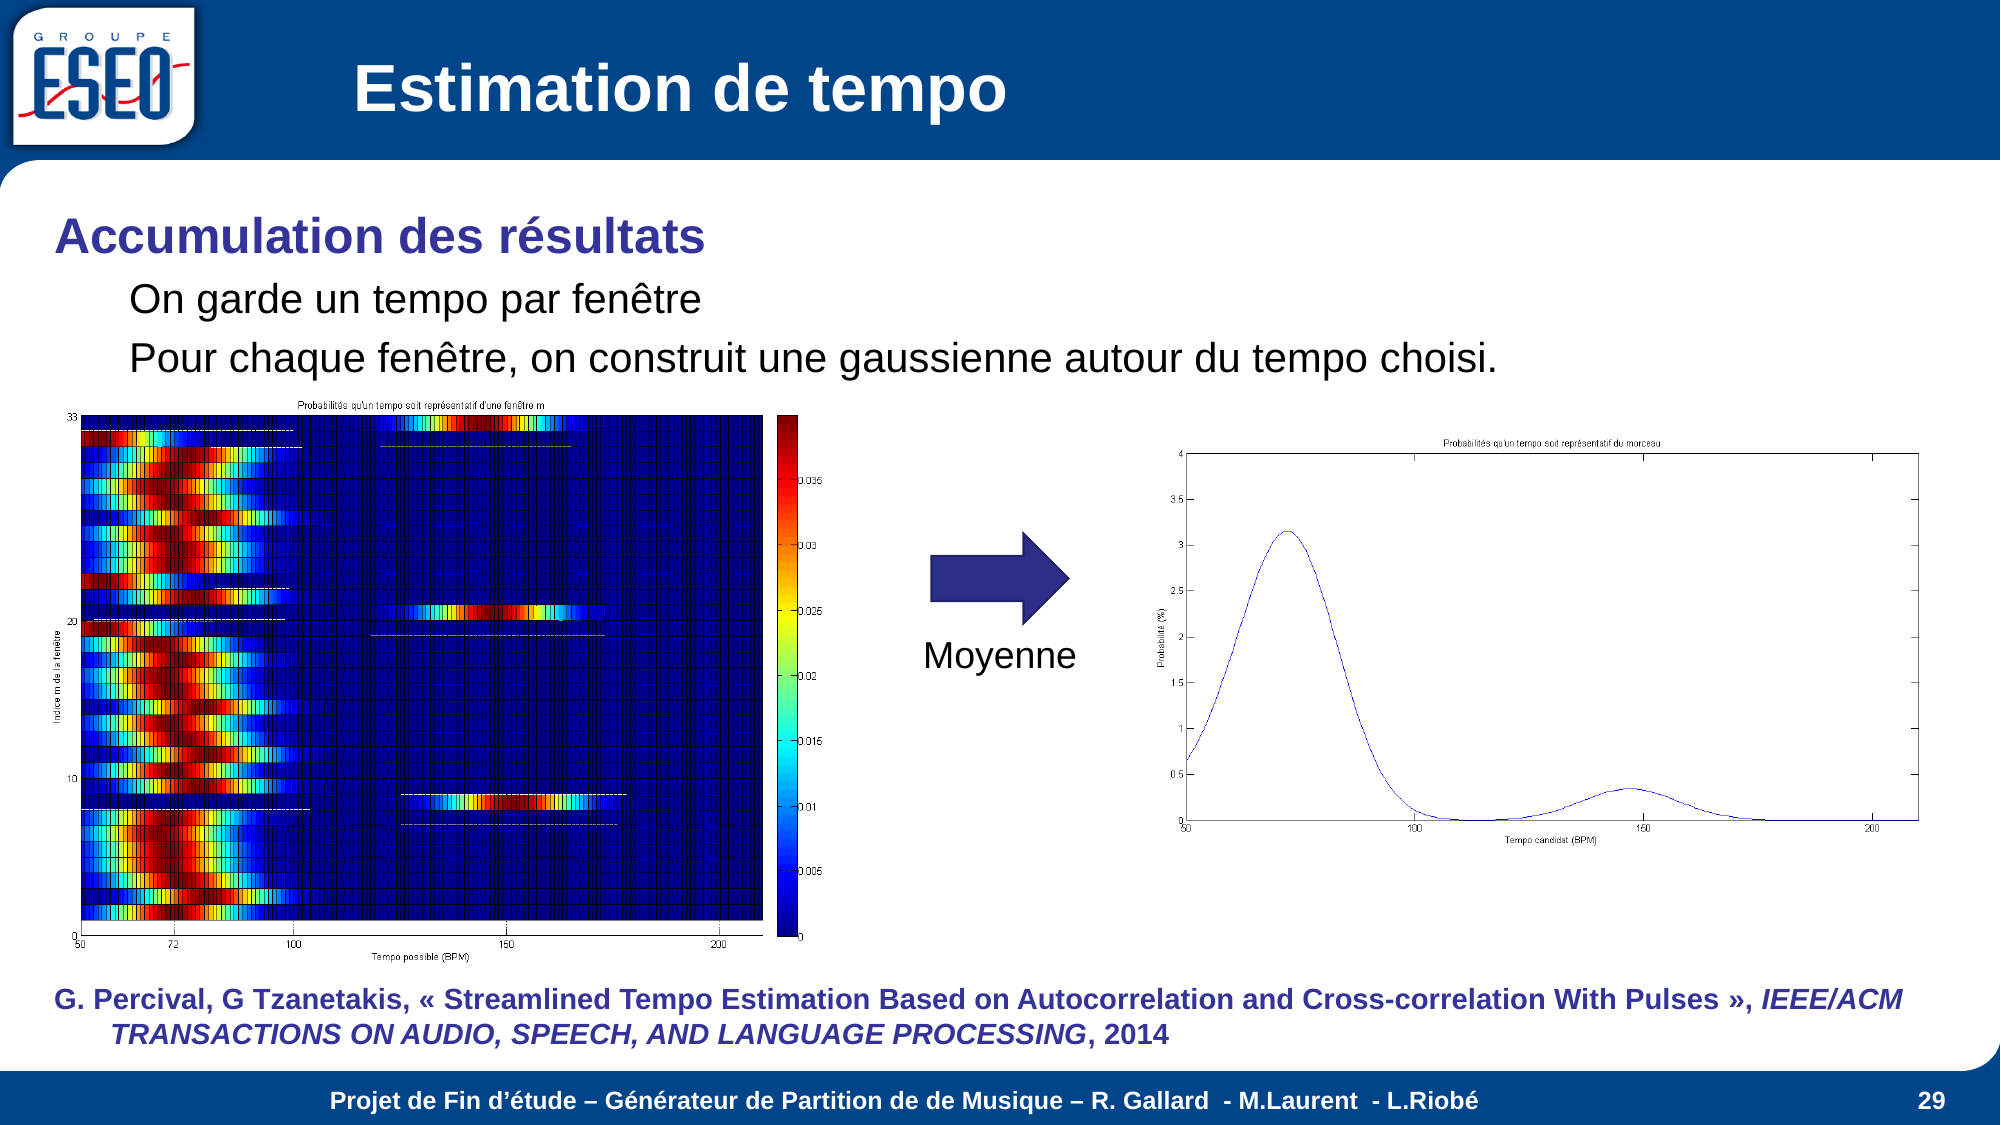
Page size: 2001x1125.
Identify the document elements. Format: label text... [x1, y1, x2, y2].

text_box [864, 533, 1136, 685]
picture [39, 395, 840, 970]
list Accumulation des résultats On garde un tempo par fenêtre Pour chaque fenêtre, on construit une gaussienne autour du tempo choisi. [39, 196, 1961, 412]
footer Projet de Fin d’étude – Générateur de Partition de de Musique – R. Gallard - M.Laurent - L.Riobé [39, 1077, 1771, 1125]
title Estimation de tempo [338, 45, 1900, 126]
text_box G. Percival, G Tzanetakis, « Streamlined Tempo Estimation Based on Autocorrelation and Cross-correlation With Pulses », ﻿IEEE/ACM TRANSACTIONS ON AUDIO, SPEECH, AND LANGUAGE PROCESSING, 2014 [39, 972, 1961, 1061]
picture [1148, 419, 1948, 870]
slide_number 29 [1771, 1077, 1961, 1125]
picture [0, 0, 213, 156]
